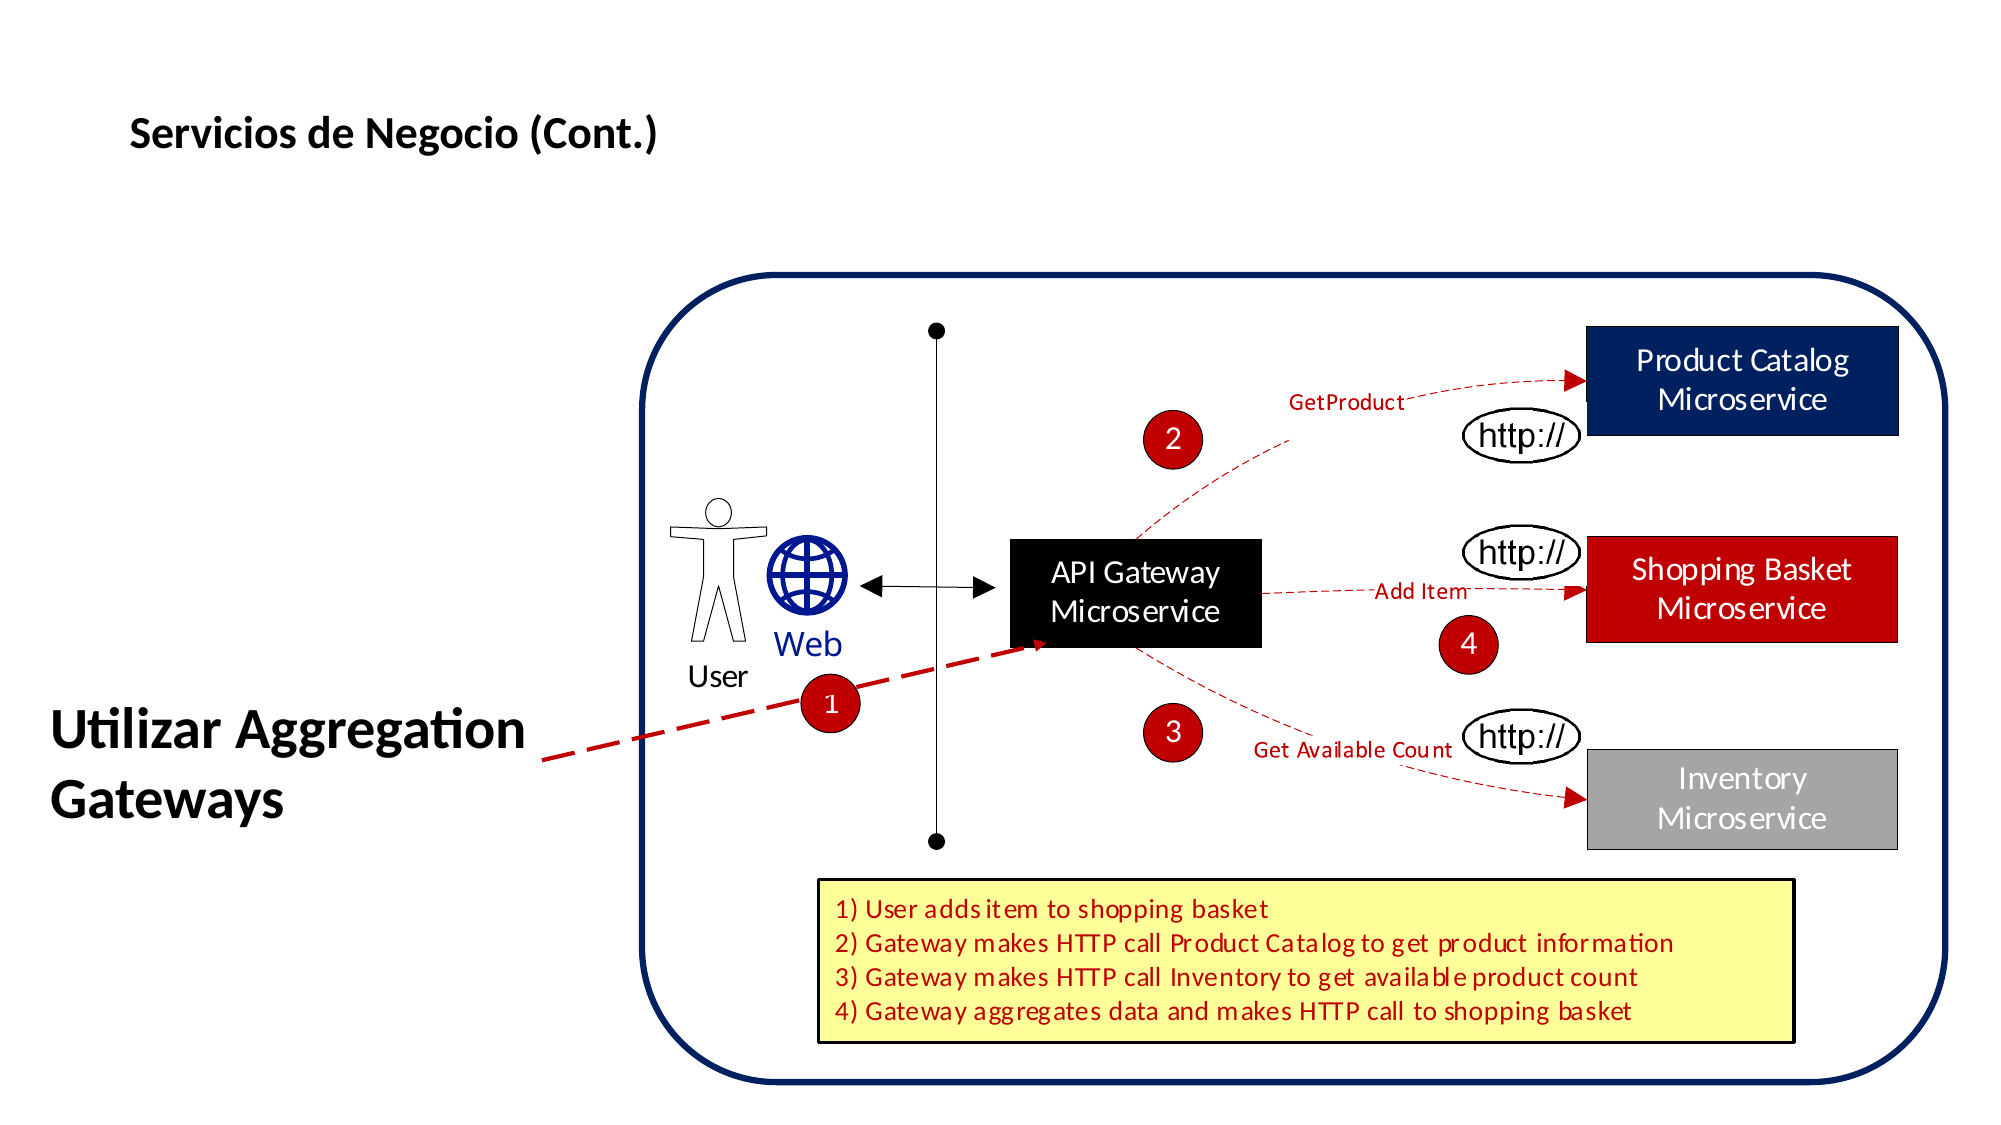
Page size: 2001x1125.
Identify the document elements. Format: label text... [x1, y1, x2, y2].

text_box [641, 333, 665, 642]
text_box [678, 274, 1946, 1083]
text_box Servicios de Negocio (Cont.) [114, 94, 674, 165]
text_box [641, 762, 665, 1024]
text_box Utilizar Aggregation Gateways [35, 682, 542, 838]
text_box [545, 642, 1047, 762]
picture [665, 317, 1901, 1045]
